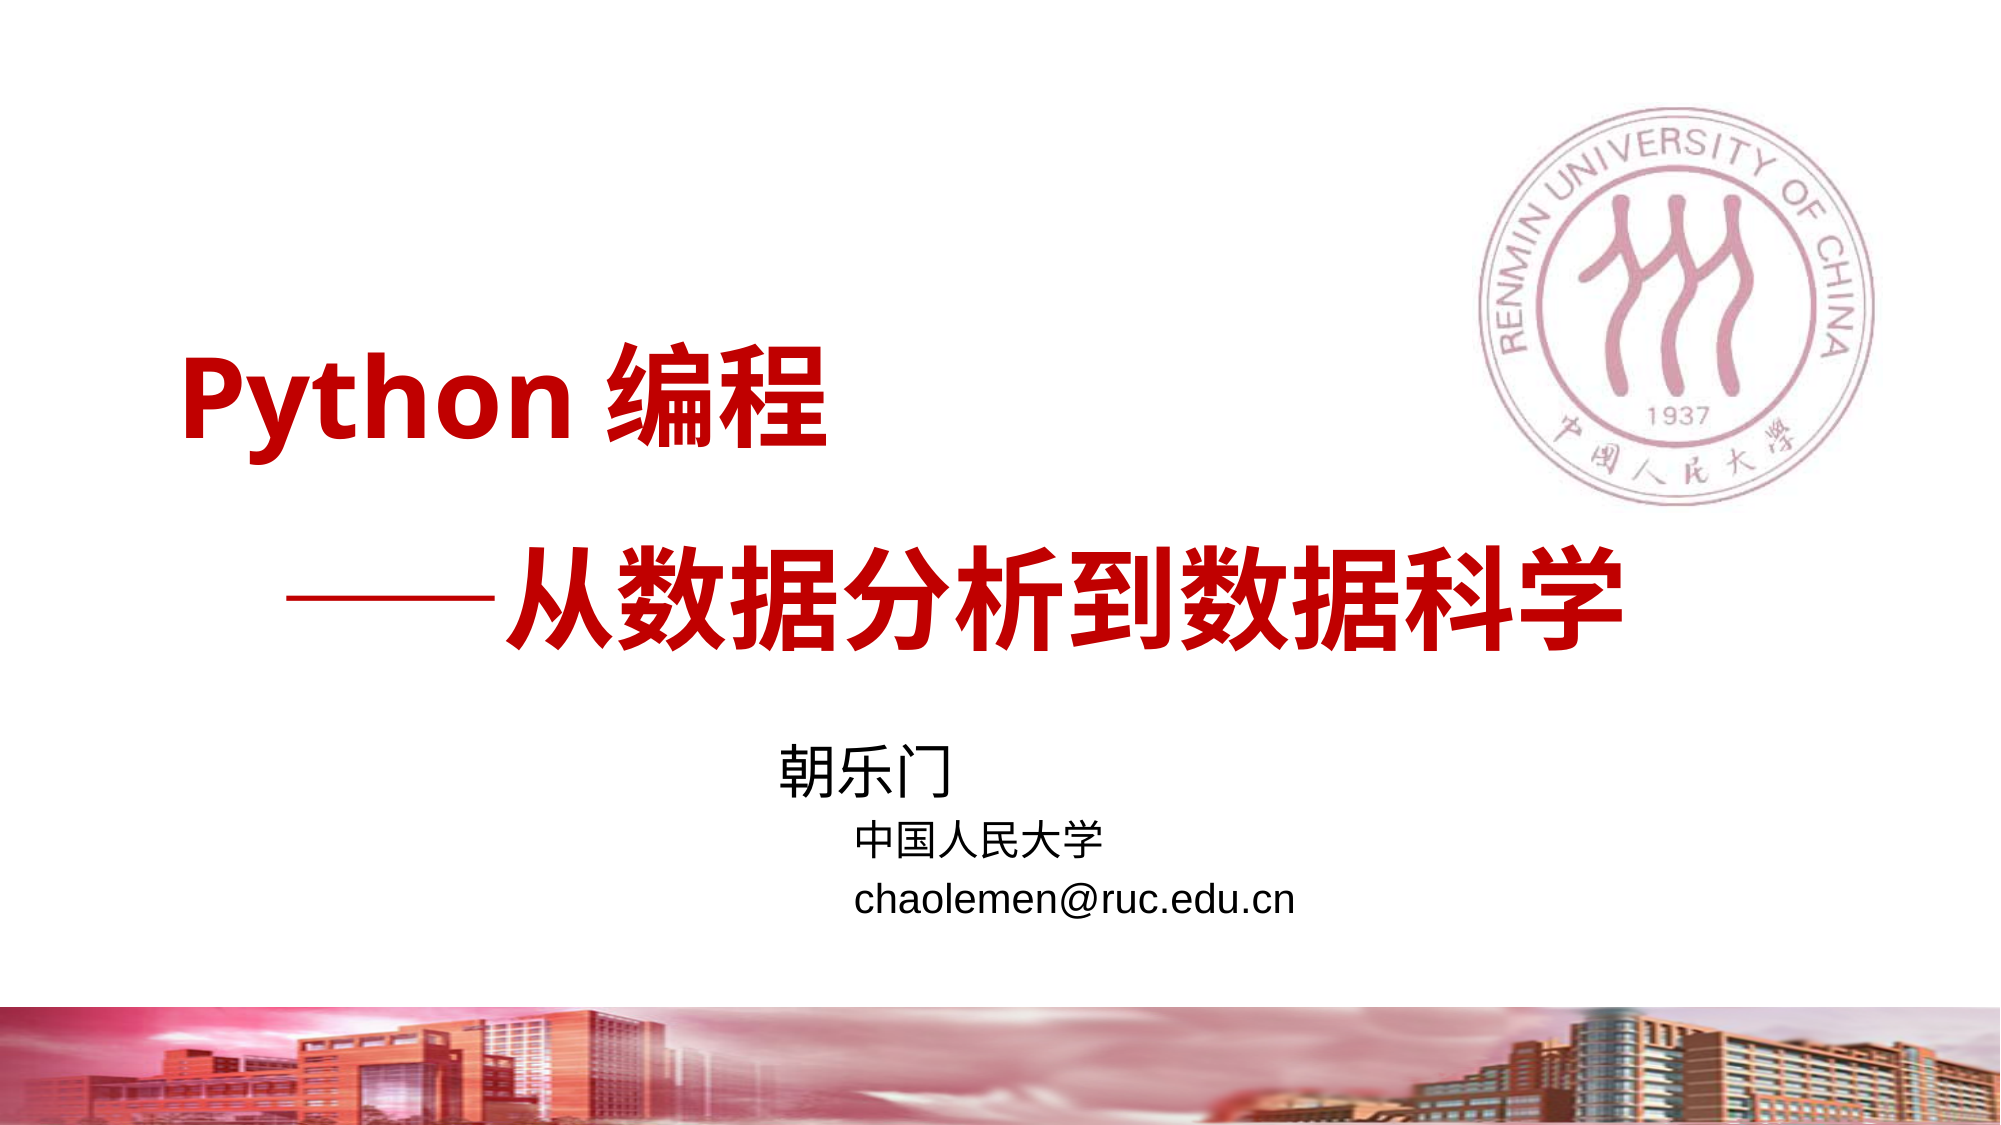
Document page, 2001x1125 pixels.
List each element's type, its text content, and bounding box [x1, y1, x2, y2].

picture [0, 1007, 2000, 1125]
subtitle 朝乐门 中国人民大学 chaolemen@ruc.edu.cn [763, 727, 1591, 1016]
title Python编程 ——从数据分析到数据科学 [161, 225, 1809, 697]
picture [1472, 102, 1883, 513]
